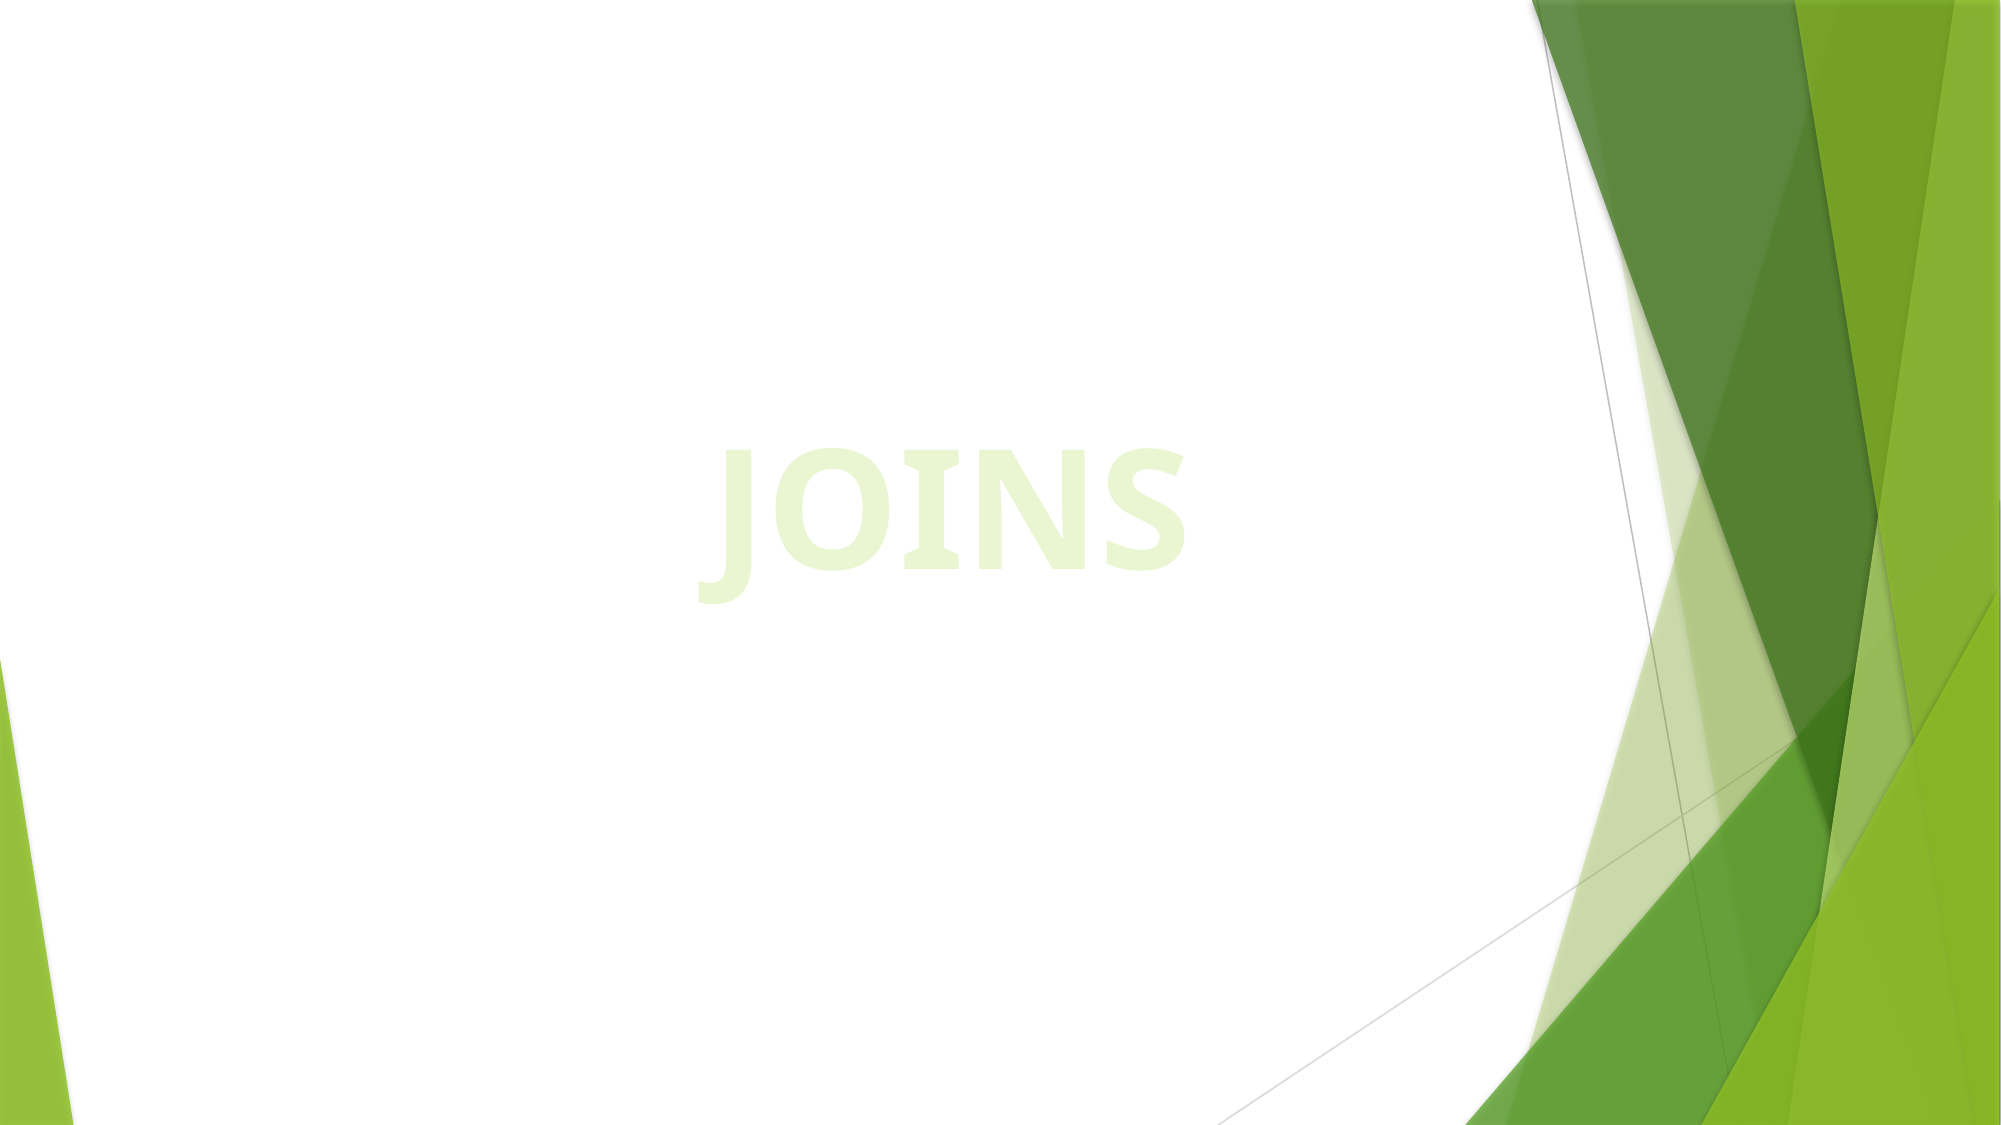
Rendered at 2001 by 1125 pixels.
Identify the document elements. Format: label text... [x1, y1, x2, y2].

title JOINS [246, 395, 1657, 612]
